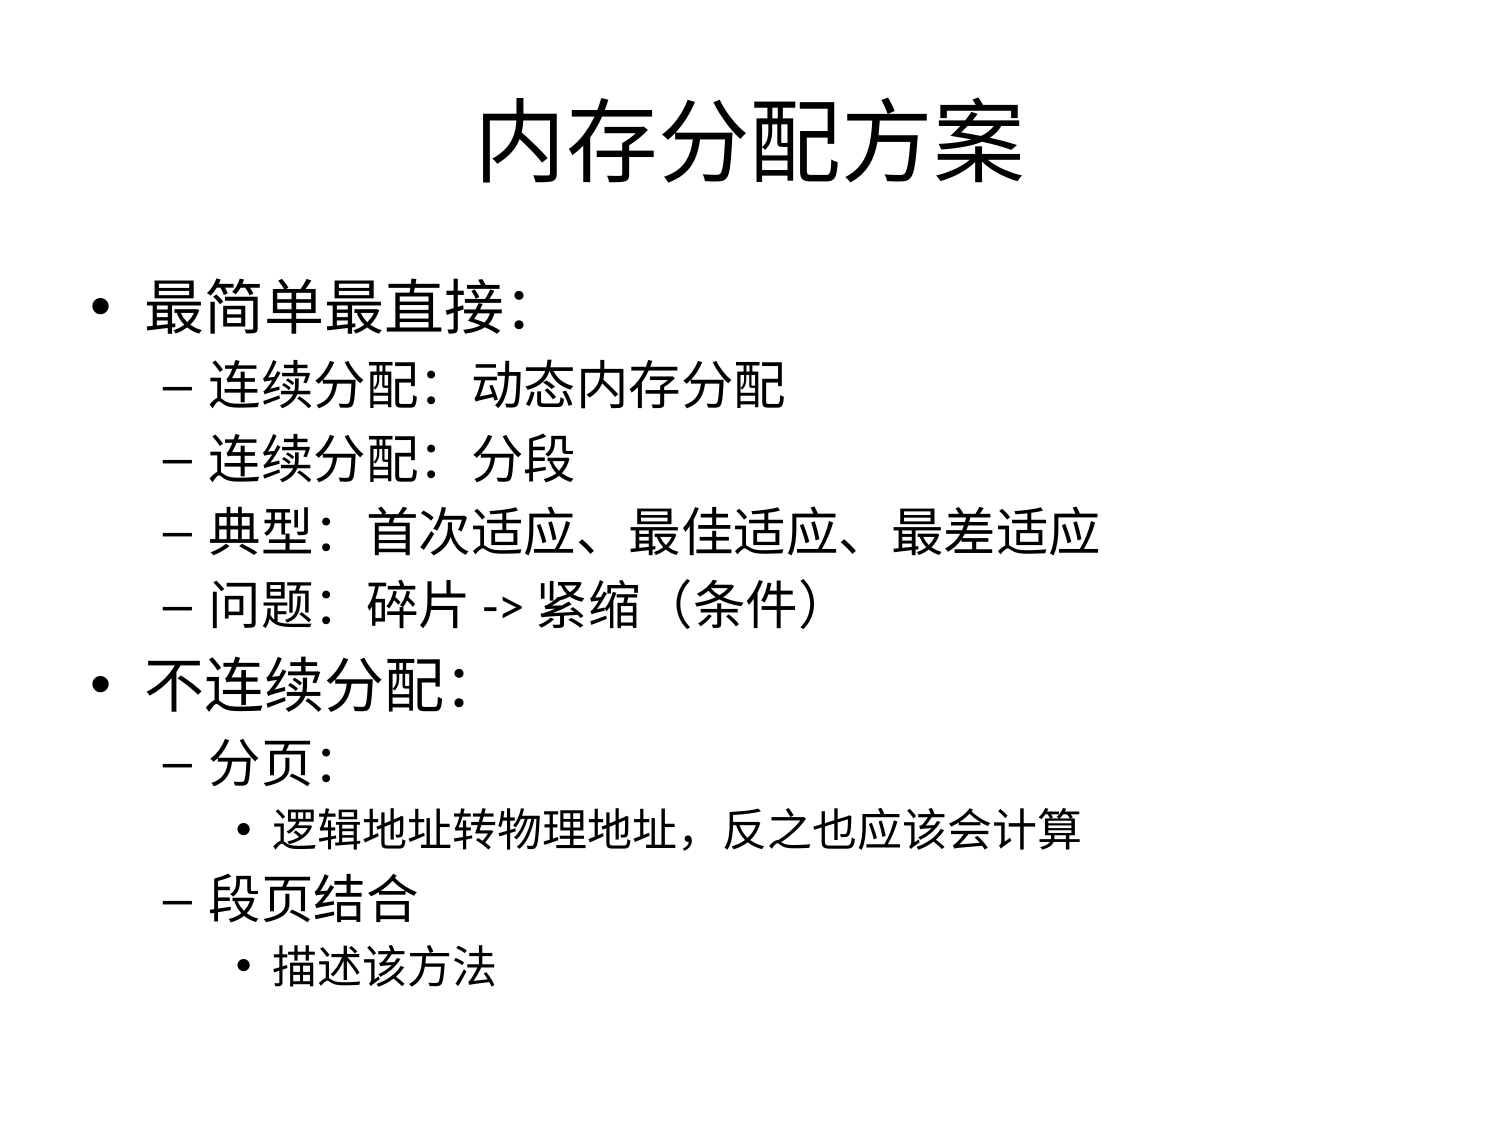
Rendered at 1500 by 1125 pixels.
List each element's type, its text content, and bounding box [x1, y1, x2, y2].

list 最简单最直接： 连续分配：动态内存分配 连续分配：分段 典型：首次适应、最佳适应、最差适应 问题：碎片->紧缩（条件） 不连续分配： 分页： 逻辑地址转物理地址，反之也应该会计算 段页结合 描述该方法 [75, 262, 1425, 1005]
title 内存分配方案 [75, 45, 1425, 233]
